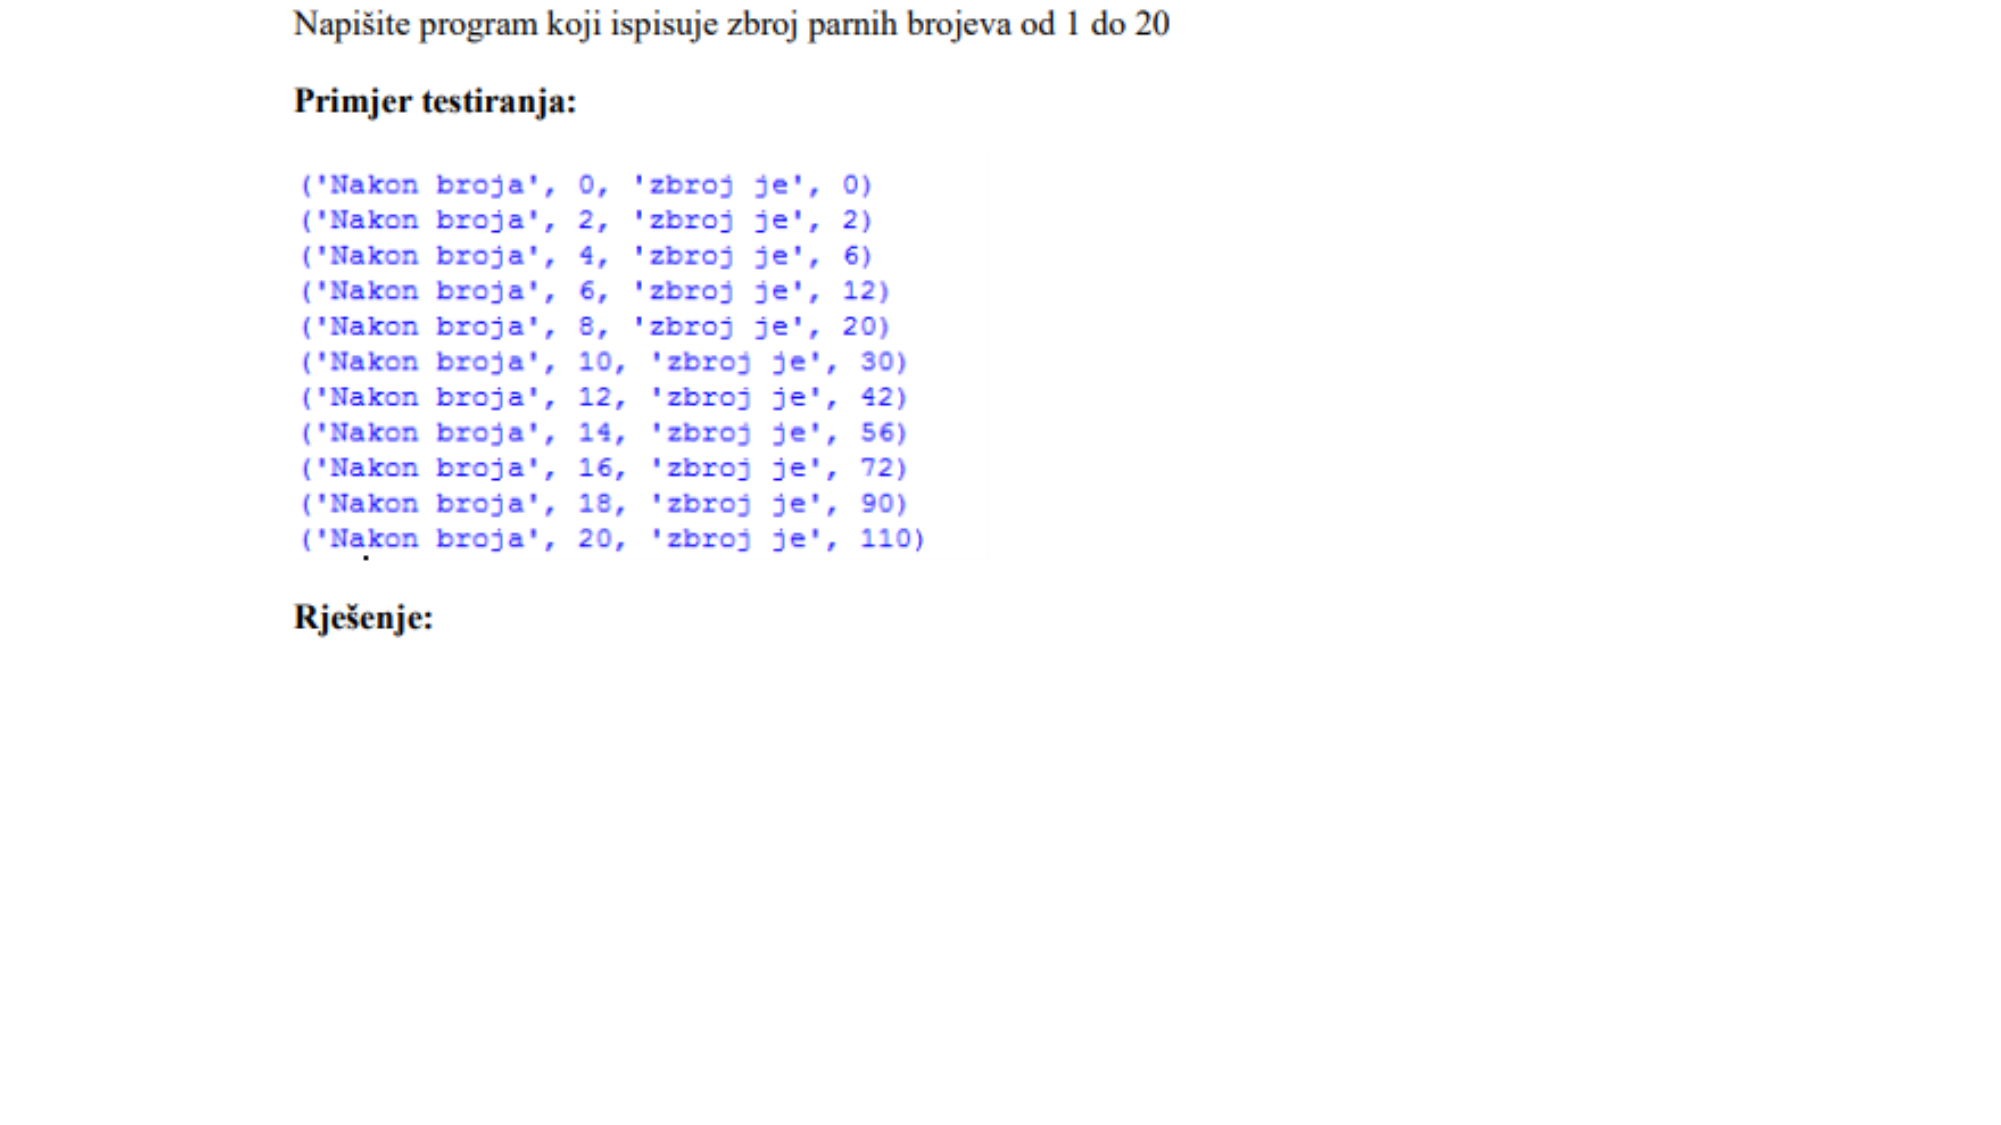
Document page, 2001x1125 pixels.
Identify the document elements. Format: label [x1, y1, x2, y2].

picture [278, 0, 1702, 653]
